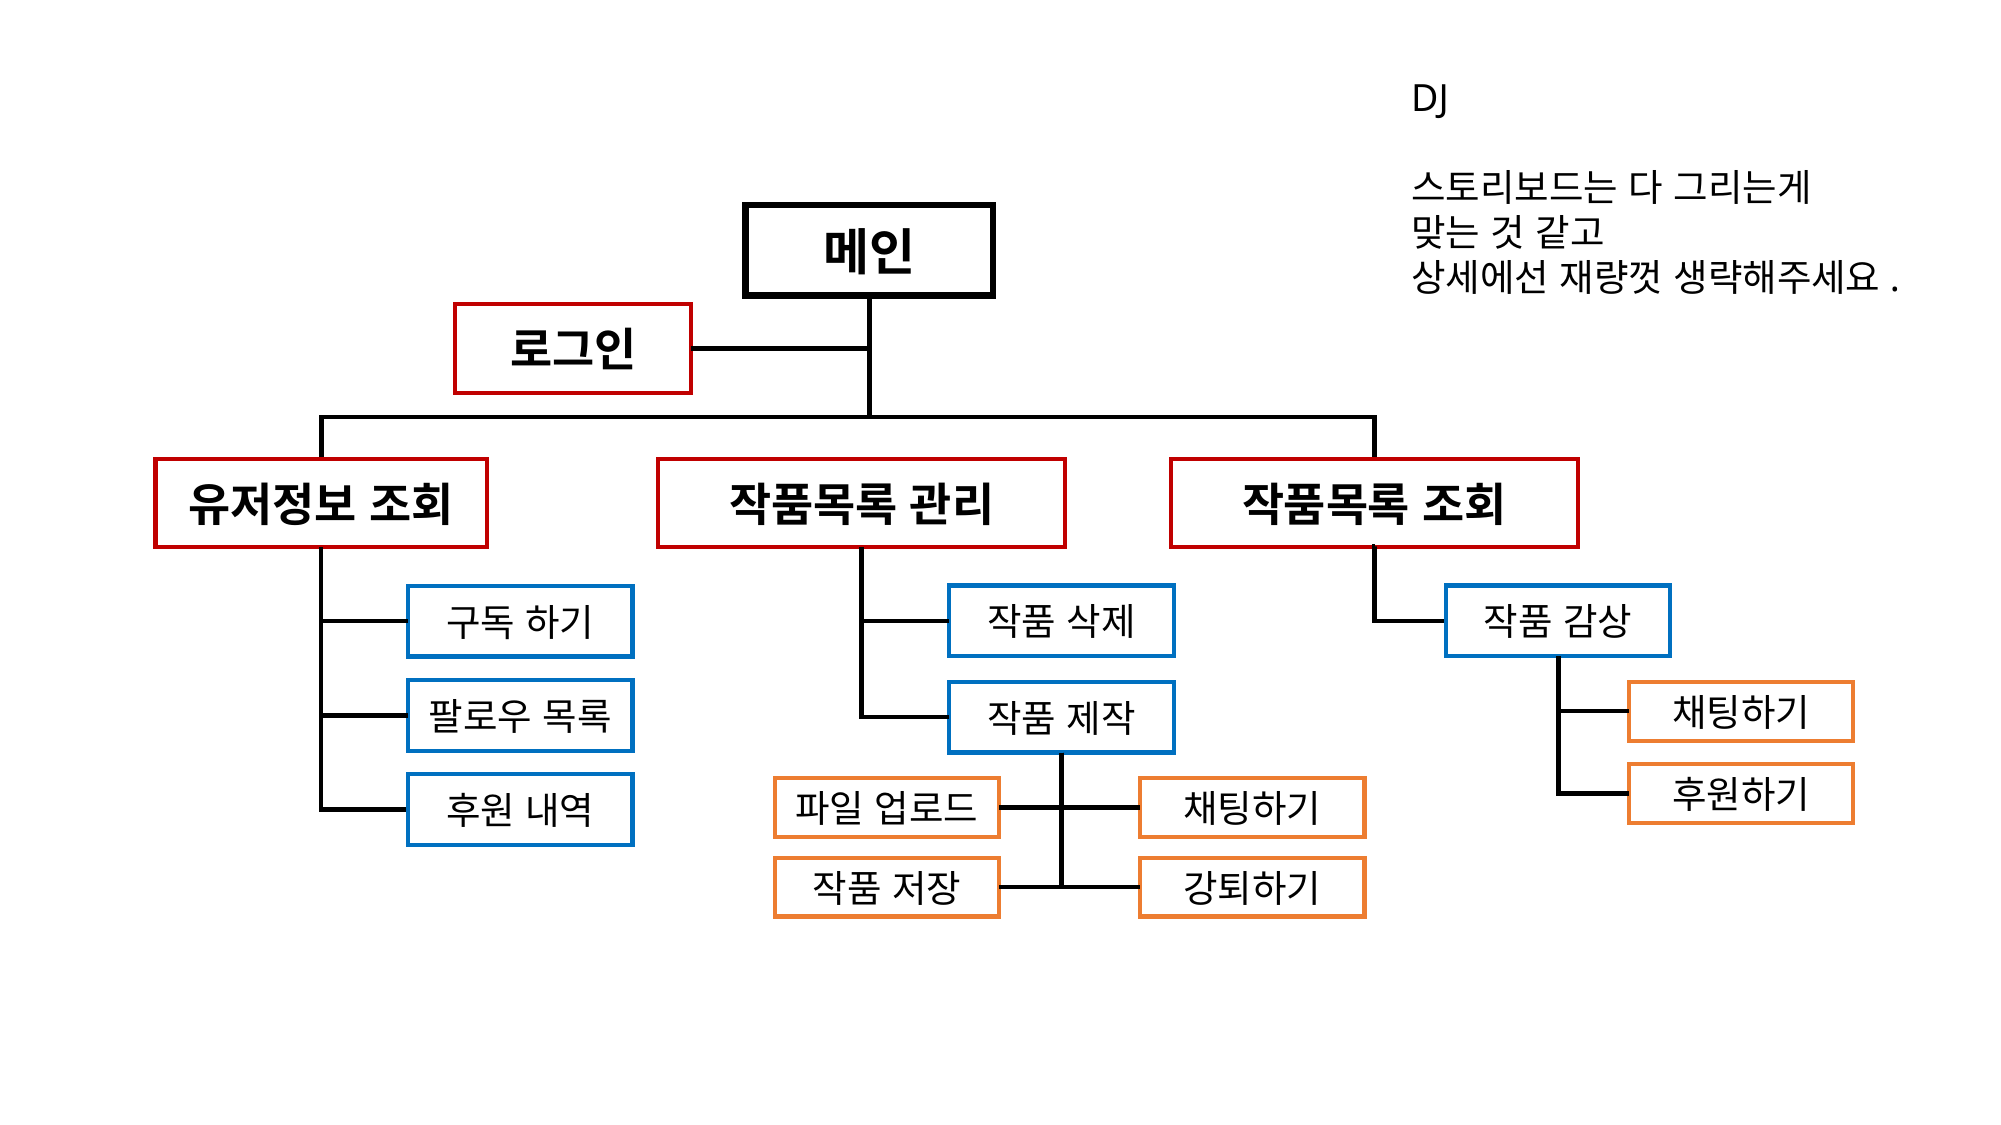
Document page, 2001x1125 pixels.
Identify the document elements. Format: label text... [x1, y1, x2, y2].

text_box 파일 업로드 [774, 777, 1000, 838]
text_box 채팅하기 [1139, 777, 1366, 838]
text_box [327, 540, 402, 628]
text_box 구독 하기 [407, 585, 634, 657]
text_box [820, 588, 991, 677]
text_box 채팅하기 [1628, 681, 1854, 742]
text_box 작품목록 조회 [1170, 458, 1579, 548]
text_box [1073, 740, 1129, 820]
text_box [1524, 689, 1663, 761]
text_box DJ 스토리보드는 다 그리는게 맞는 것 같고 상세에선 재량껏 생략해주세요. [1396, 67, 1915, 307]
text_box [1002, 748, 1058, 812]
text_box 작품 저장 [774, 857, 1000, 918]
text_box 작품 제작 [948, 681, 1175, 754]
text_box 후원하기 [1628, 763, 1854, 824]
text_box 작품 삭제 [948, 584, 1175, 657]
text_box 작품 감상 [1445, 584, 1671, 657]
text_box 강퇴하기 [1139, 857, 1366, 918]
text_box 팔로우 목록 [407, 679, 634, 752]
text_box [455, 204, 994, 417]
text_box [962, 788, 1098, 852]
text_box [155, 458, 1066, 548]
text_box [280, 587, 449, 675]
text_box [1566, 648, 1621, 720]
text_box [233, 634, 496, 722]
text_box [382, 443, 1253, 534]
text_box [1033, 780, 1169, 860]
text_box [1372, 547, 1448, 620]
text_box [868, 540, 943, 628]
text_box 후원 내역 [407, 773, 634, 846]
text_box [320, 416, 1375, 458]
